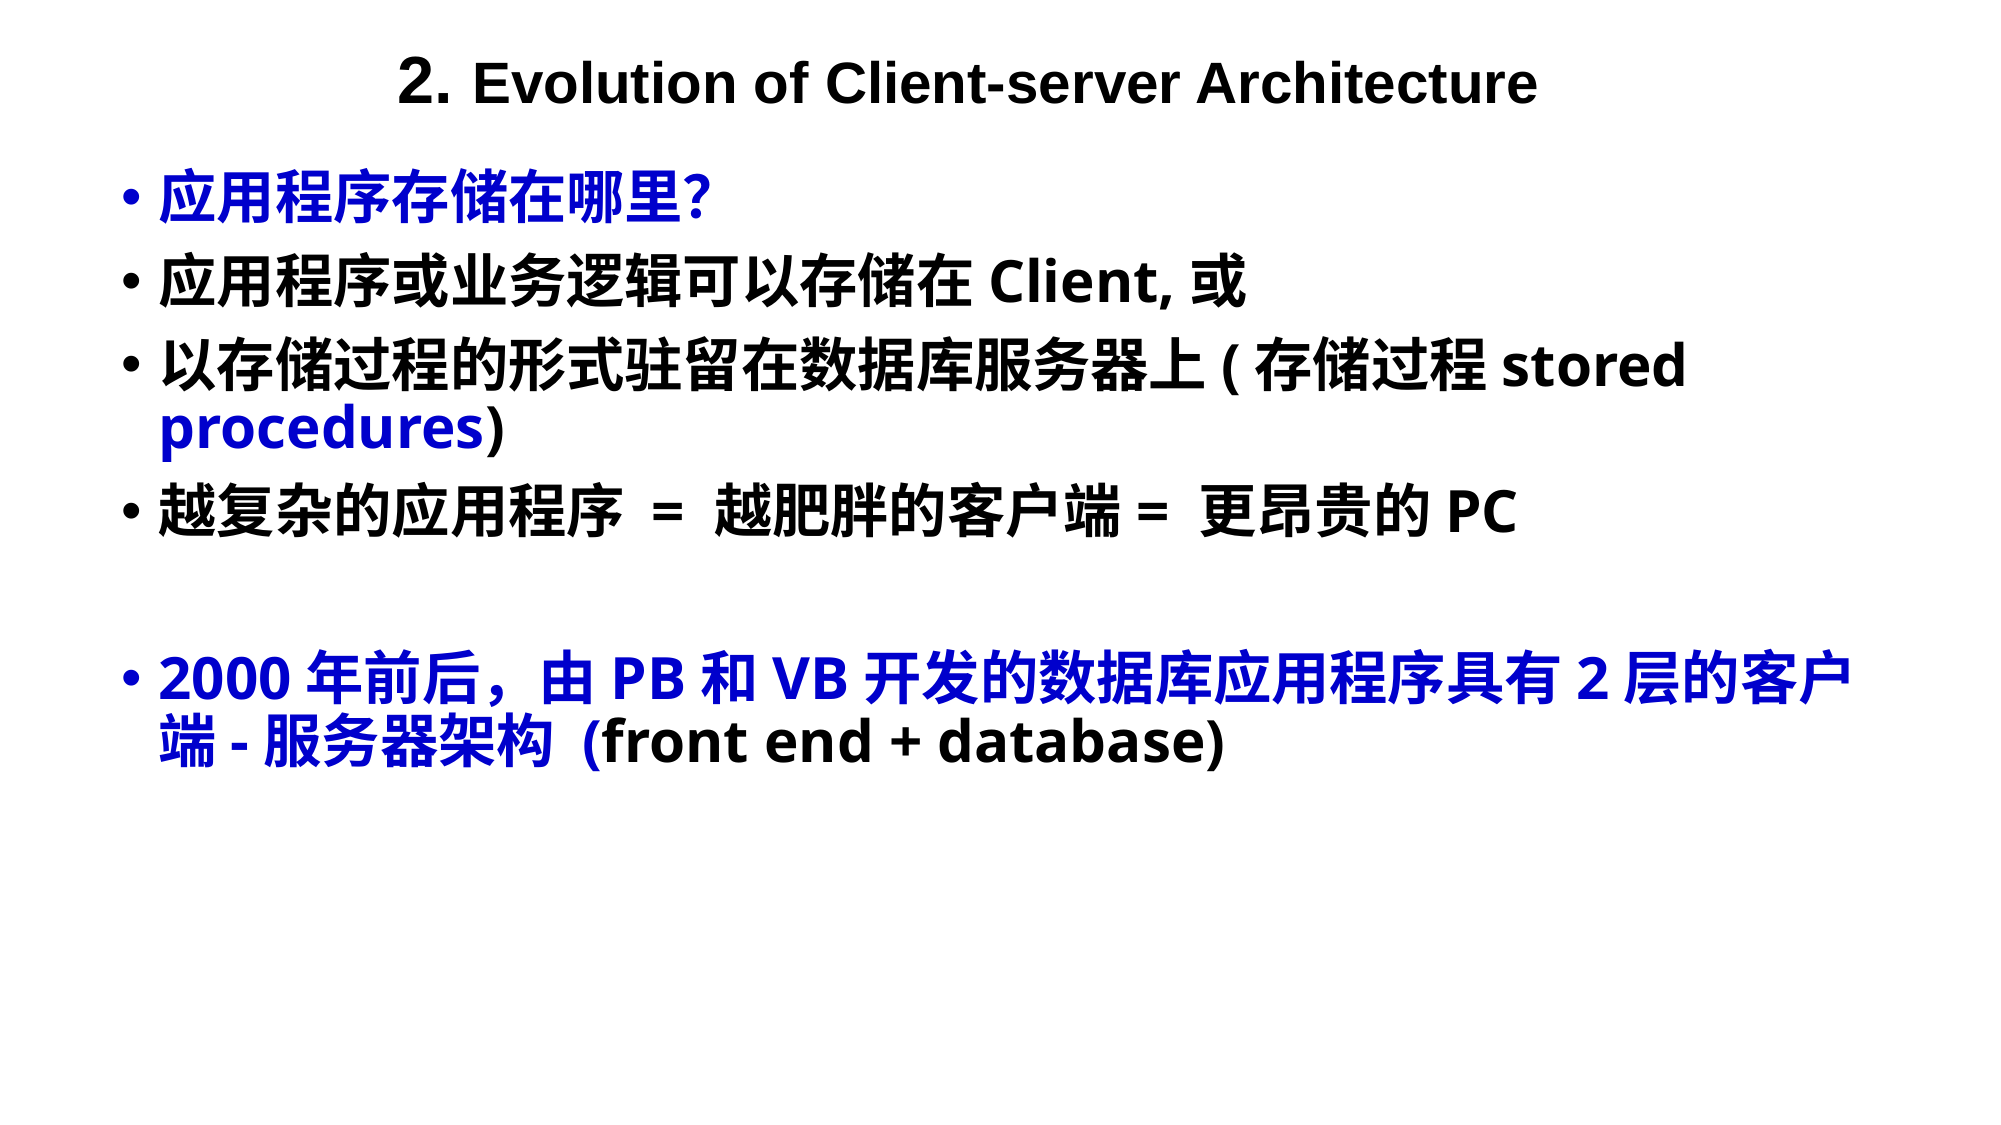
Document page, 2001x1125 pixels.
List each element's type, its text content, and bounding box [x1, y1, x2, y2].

text_box Evolution of Client-server Architecture [383, 29, 1555, 125]
list 应用程序存储在哪里？ 应用程序或业务逻辑可以存储在Client,或 以存储过程的形式驻留在数据库服务器上(存储过程stored procedures) 越复杂的应用程序 = 越肥胖的客户端= 更昂贵的PC 2000年前后，由PB和VB开发的数据库应用程序具有2层的客户端-服务器架构 (front end + database) [105, 160, 1905, 861]
